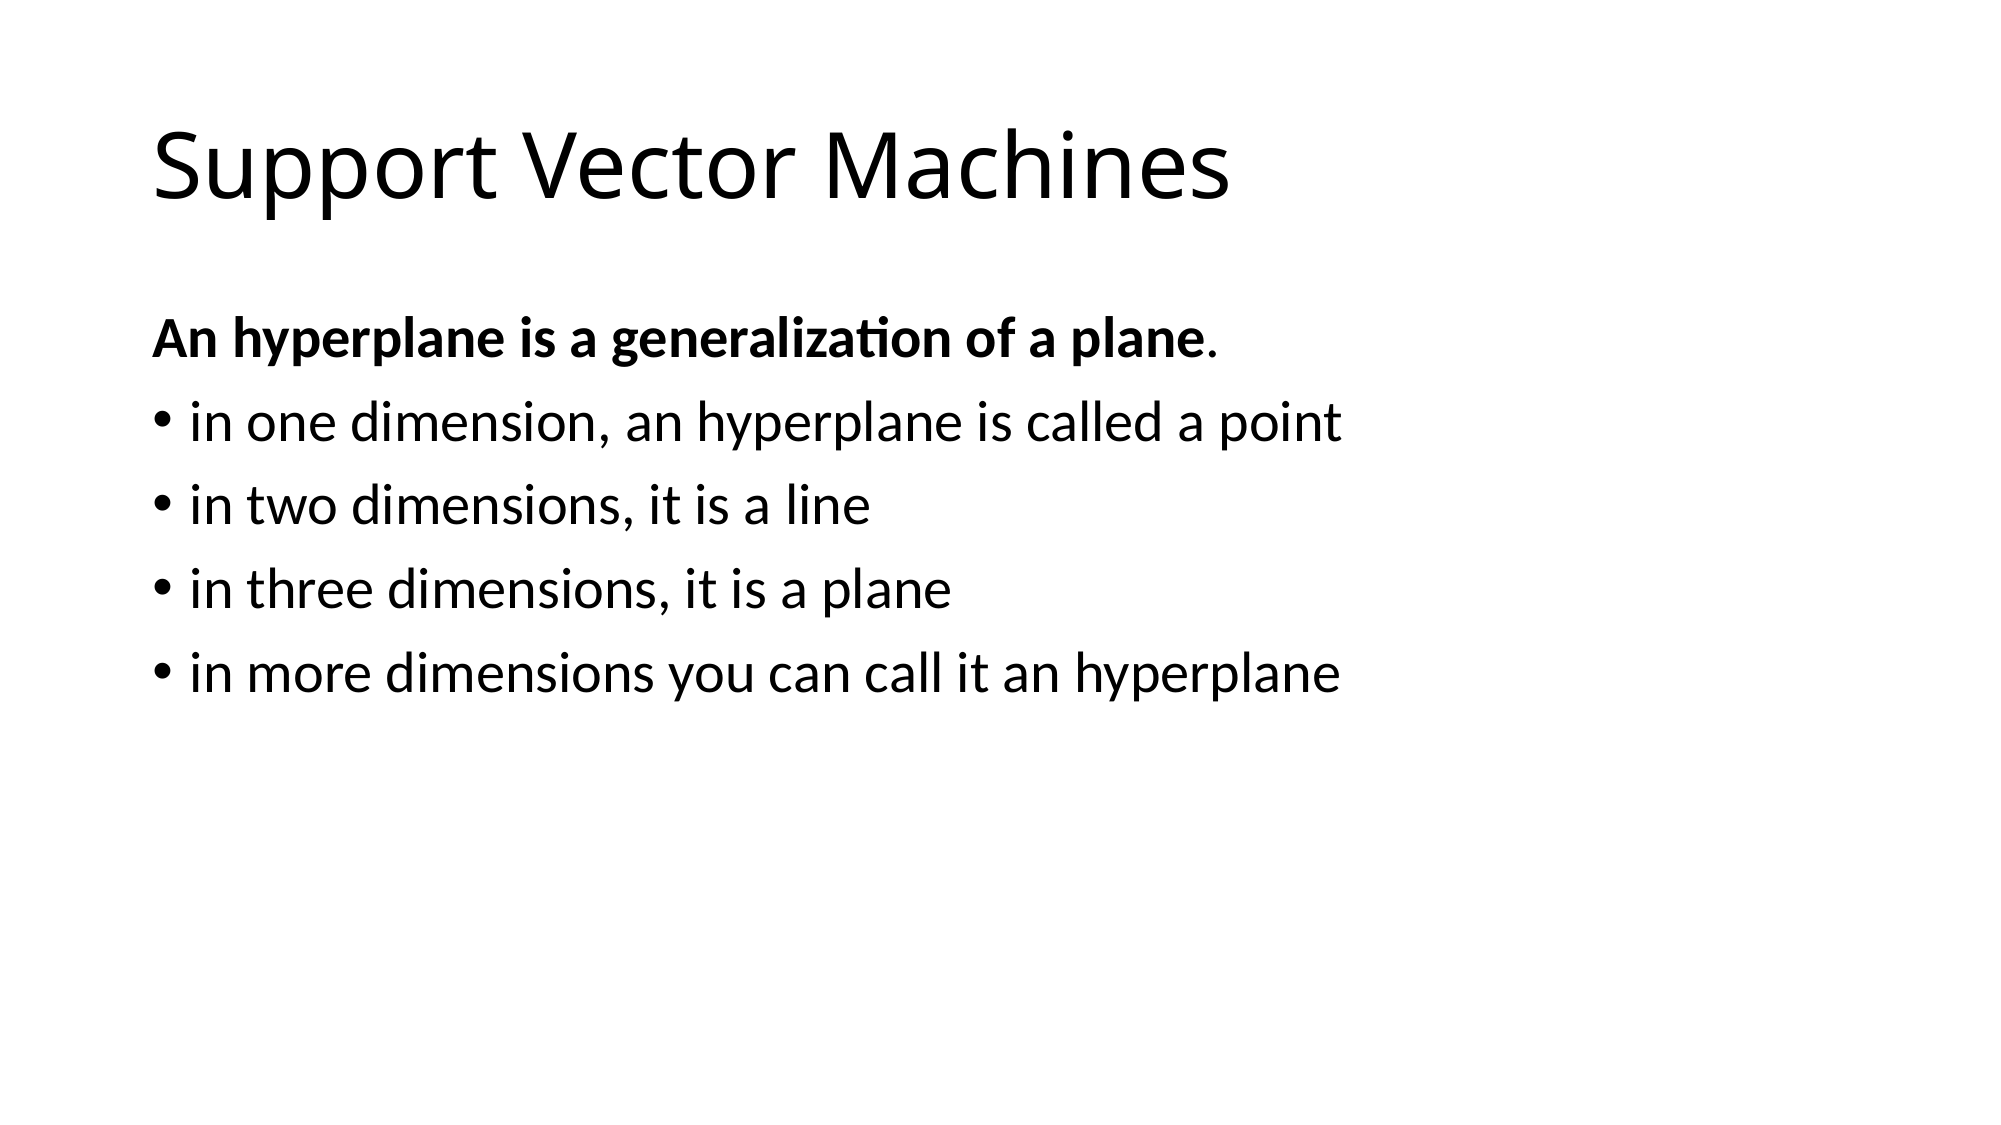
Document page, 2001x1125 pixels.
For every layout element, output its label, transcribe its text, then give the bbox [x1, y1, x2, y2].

title Support Vector Machines [137, 59, 1863, 278]
list An hyperplane is a generalization of a plane. in one dimension, an hyperplane is called a point in two dimensions, it is a line in three dimensions, it is a plane in more dimensions you can call it an hyperplane [137, 299, 1863, 1014]
